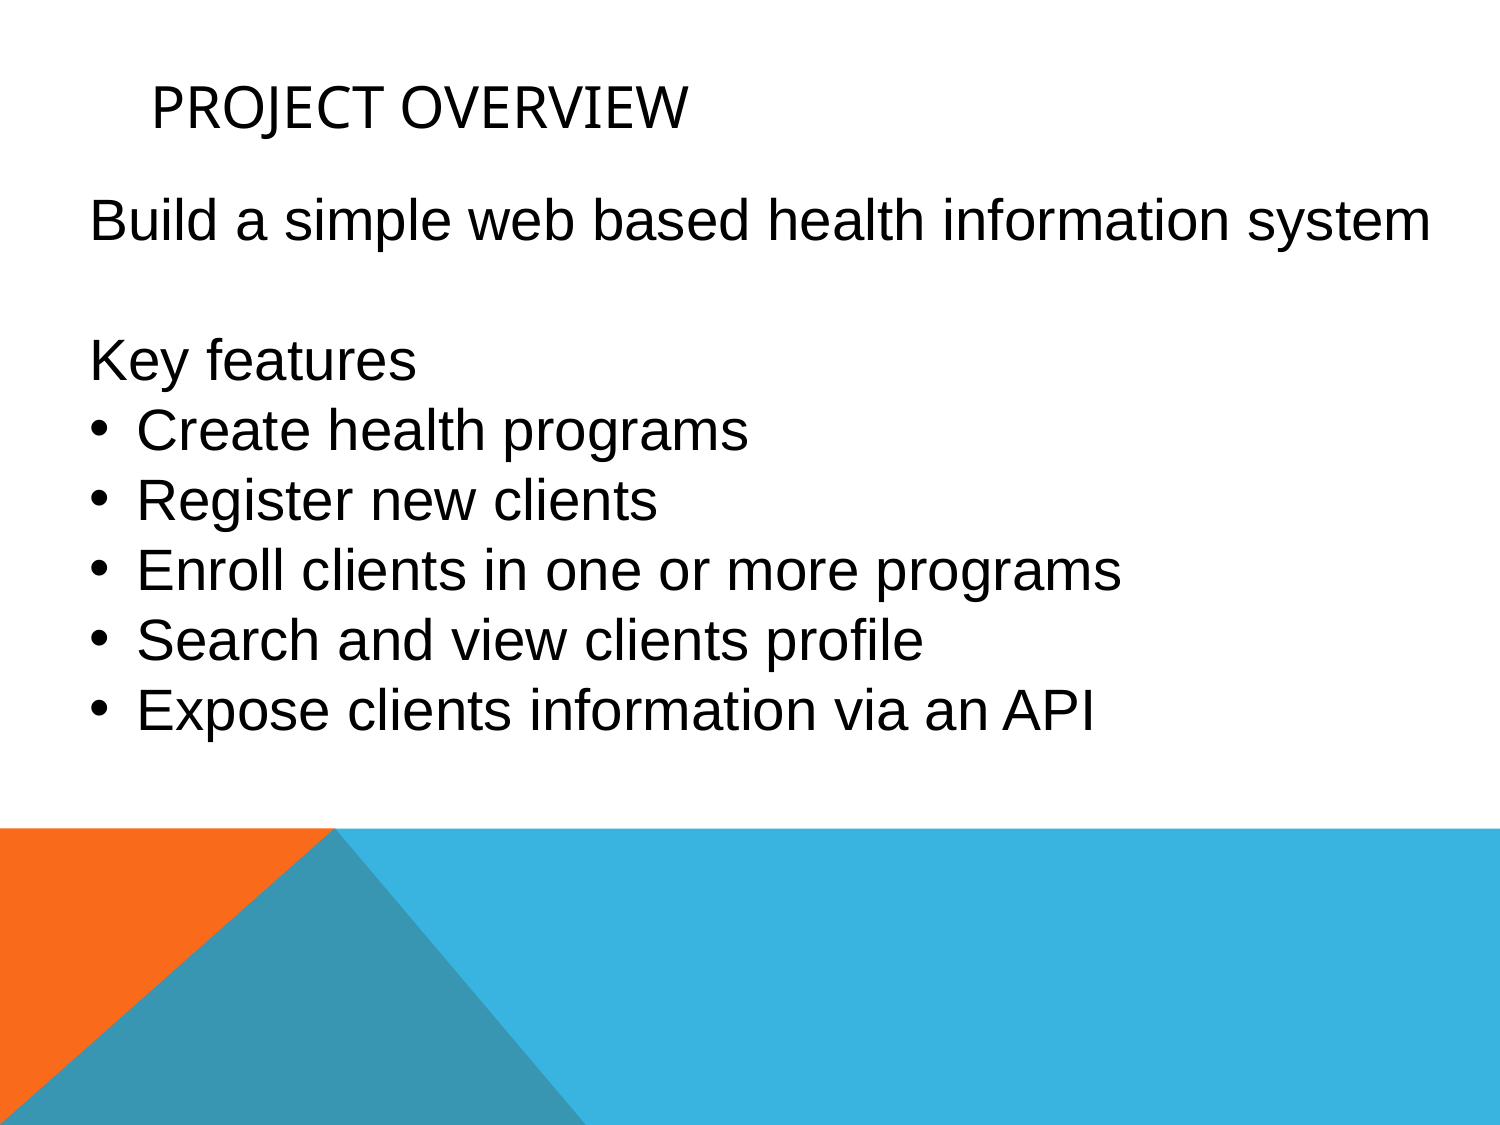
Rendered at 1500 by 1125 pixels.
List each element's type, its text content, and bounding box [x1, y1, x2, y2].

title Project overview [135, 60, 1369, 150]
text_box Build a simple web based health information system Key features Create health programs Register new clients Enroll clients in one or more programs Search and view clients profile Expose clients information via an API [75, 174, 1463, 795]
